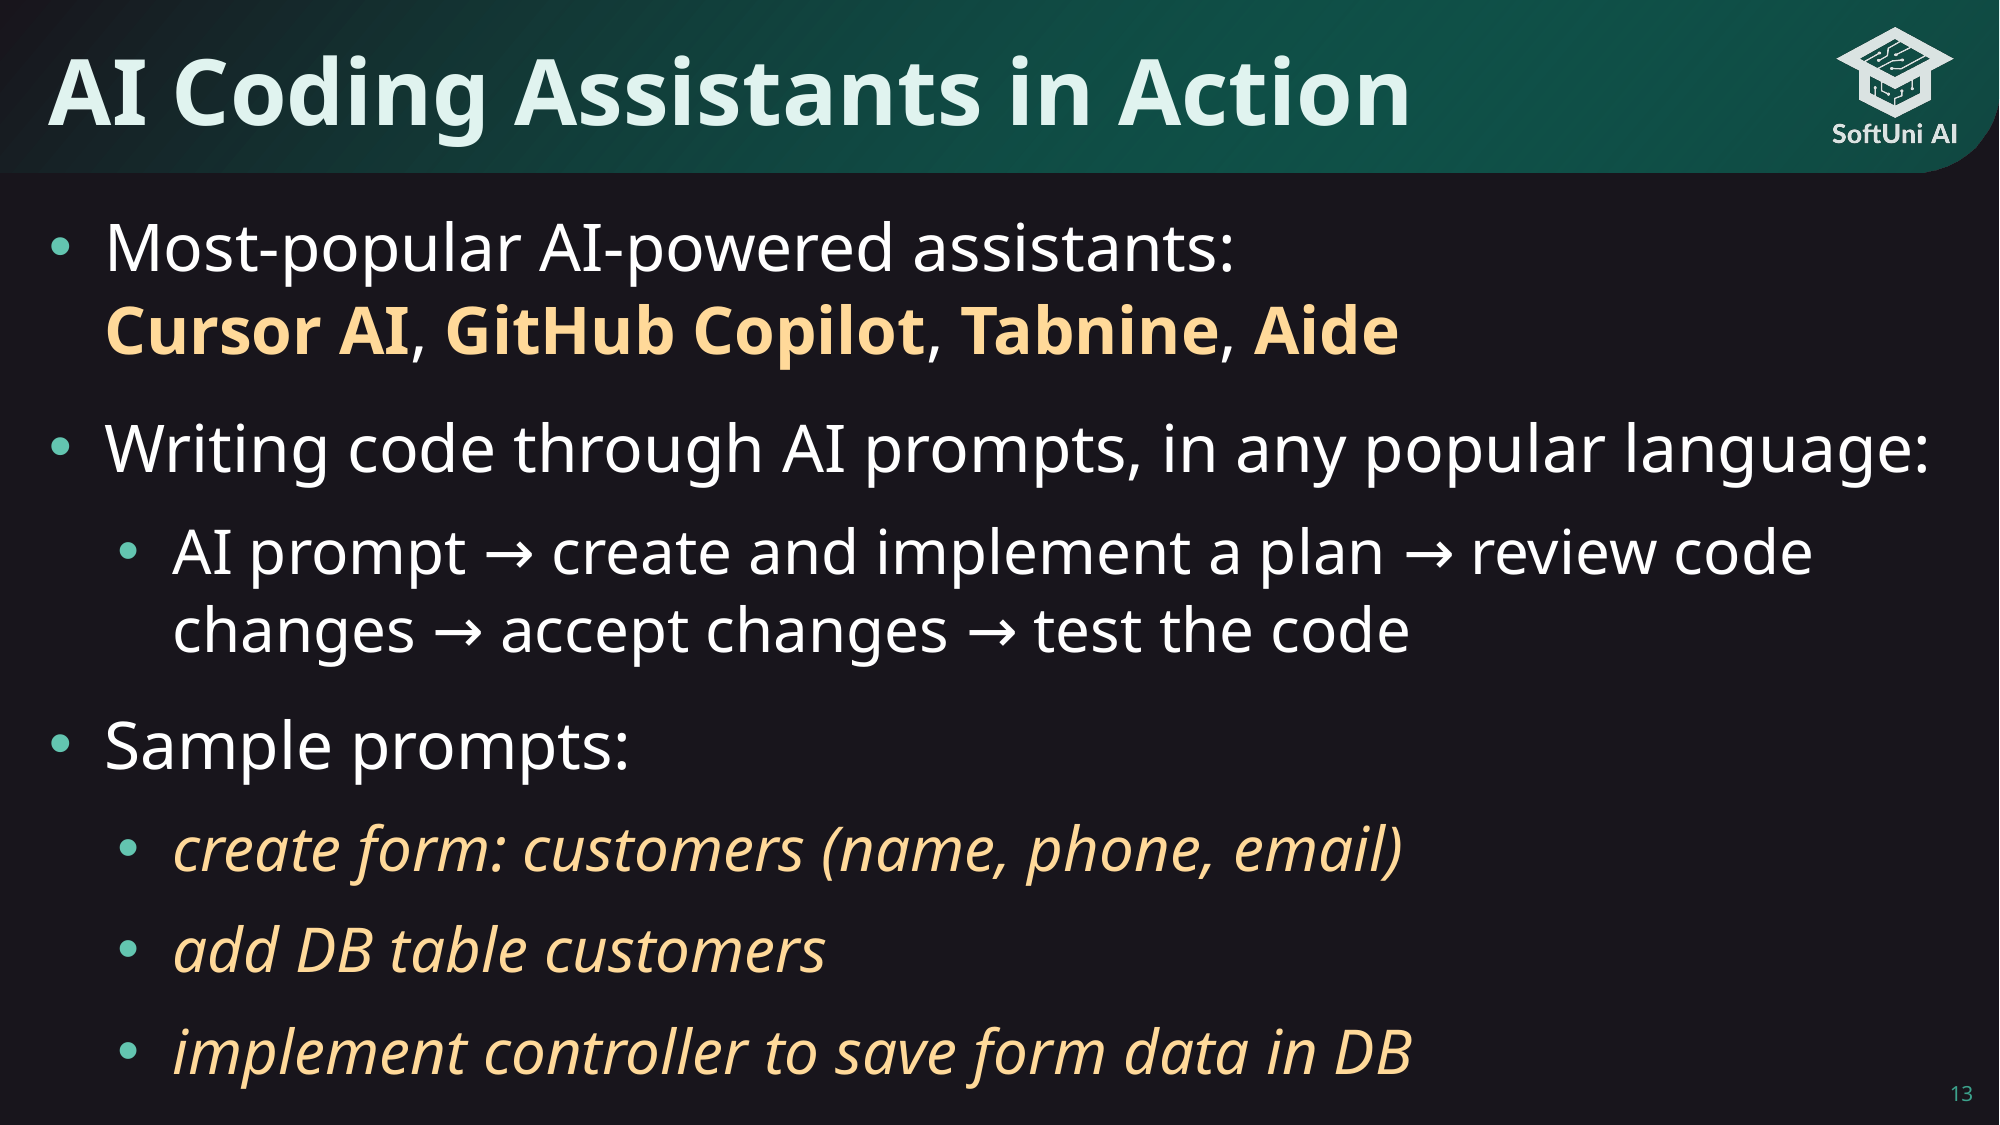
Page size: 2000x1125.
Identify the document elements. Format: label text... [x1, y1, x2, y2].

slide_number 13 [1927, 1067, 1989, 1117]
picture [1832, 26, 1957, 144]
list Most-popular AI-powered assistants: Cursor AI, GitHub Copilot, Tabnine, Aide Writing code through AI prompts, in any popular language: AI prompt → create and implement a plan → review code changes → accept changes → test the code Sample prompts: create form: customers (name, phone, email) add DB table customers implement controller to save form data in DB [31, 196, 1969, 1109]
title AI Coding Assistants in Action [31, 16, 1803, 162]
